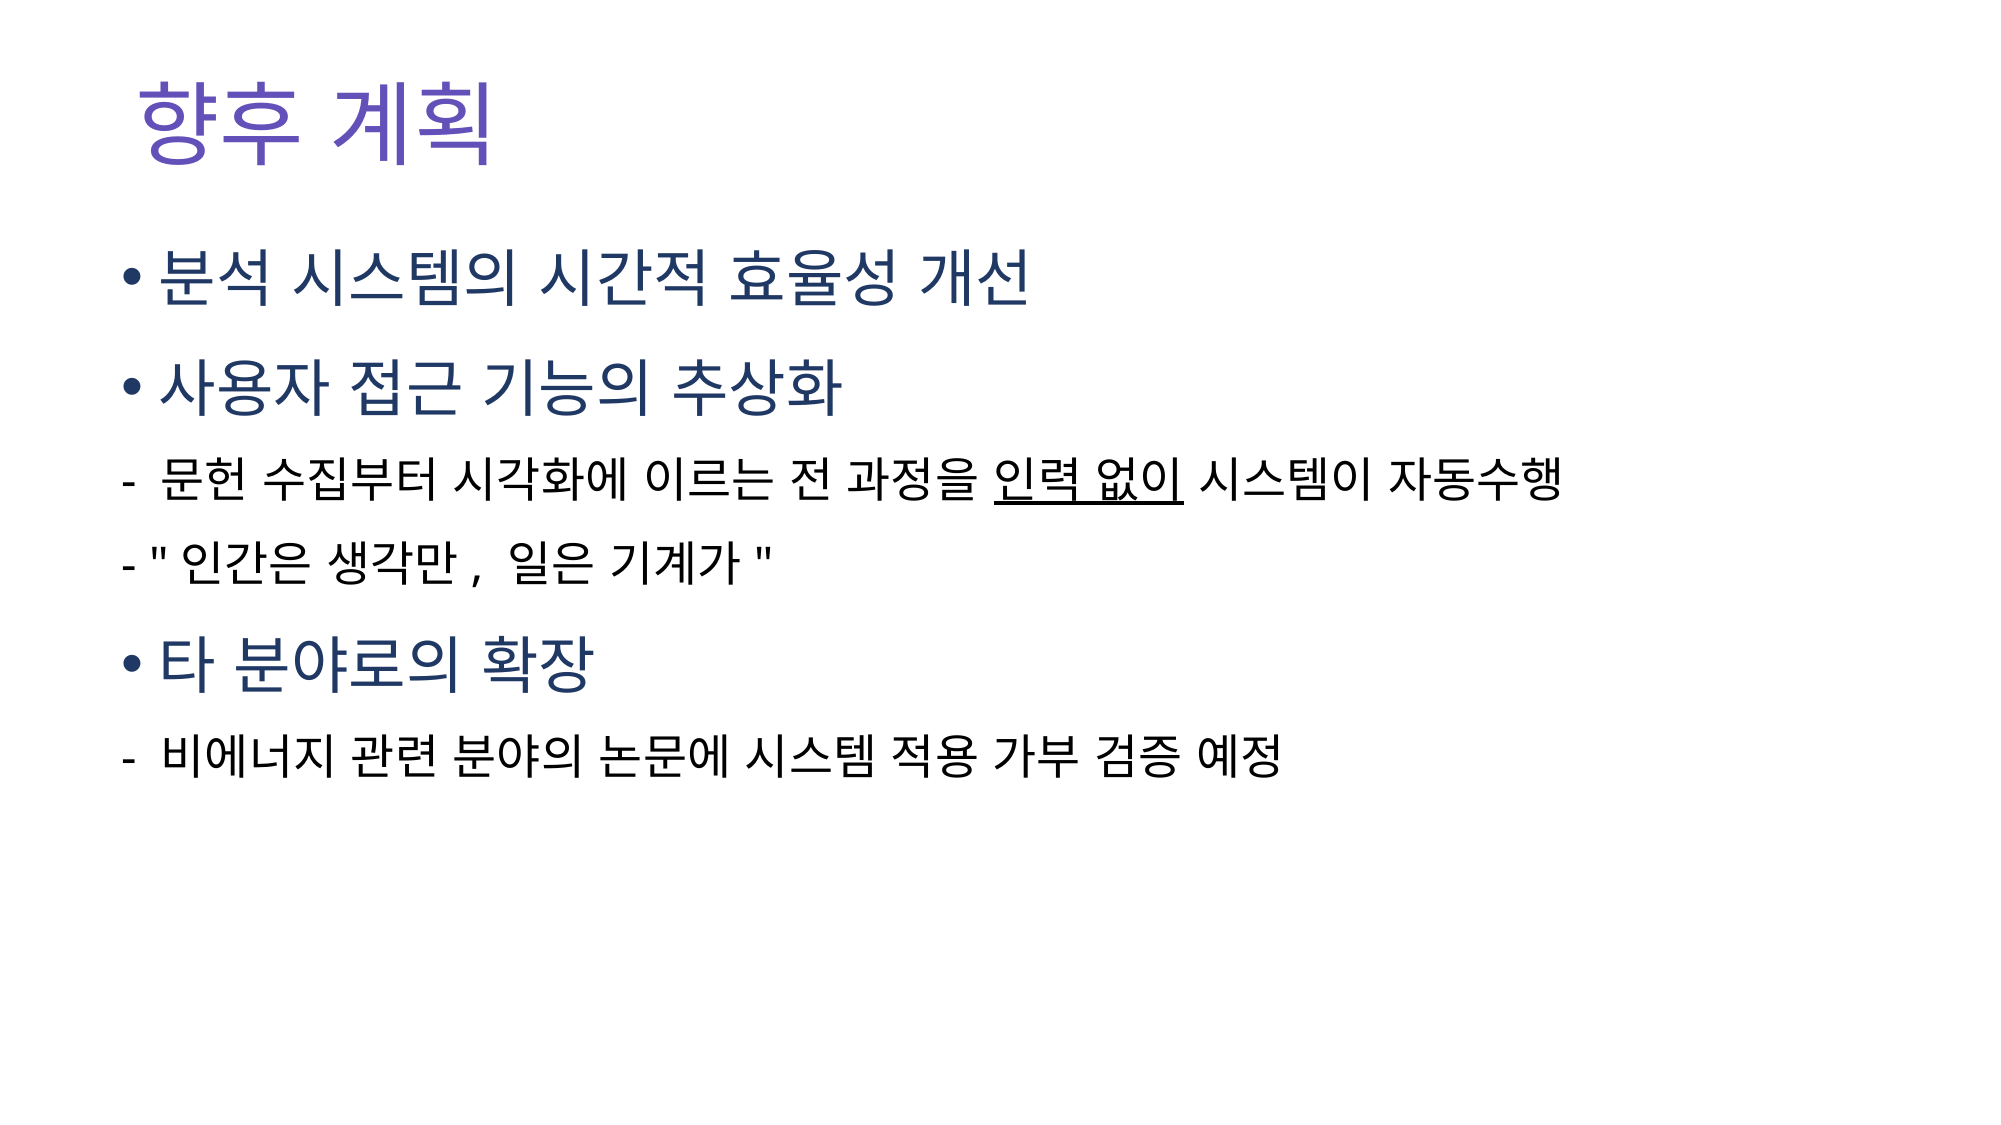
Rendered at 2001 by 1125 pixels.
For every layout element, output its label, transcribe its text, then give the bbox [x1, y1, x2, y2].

title 향후 계획 [120, 59, 1846, 199]
list 분석 시스템의 시간적 효율성 개선 사용자 접근 기능의 추상화 - 문헌 수집부터 시각화에 이르는 전 과정을 인력 없이 시스템이 자동수행 - "인간은 생각만, 일은 기계가" 타 분야로의 확장 - 비에너지 관련 분야의 논문에 시스템 적용 가부 검증 예정 [106, 216, 1832, 1043]
